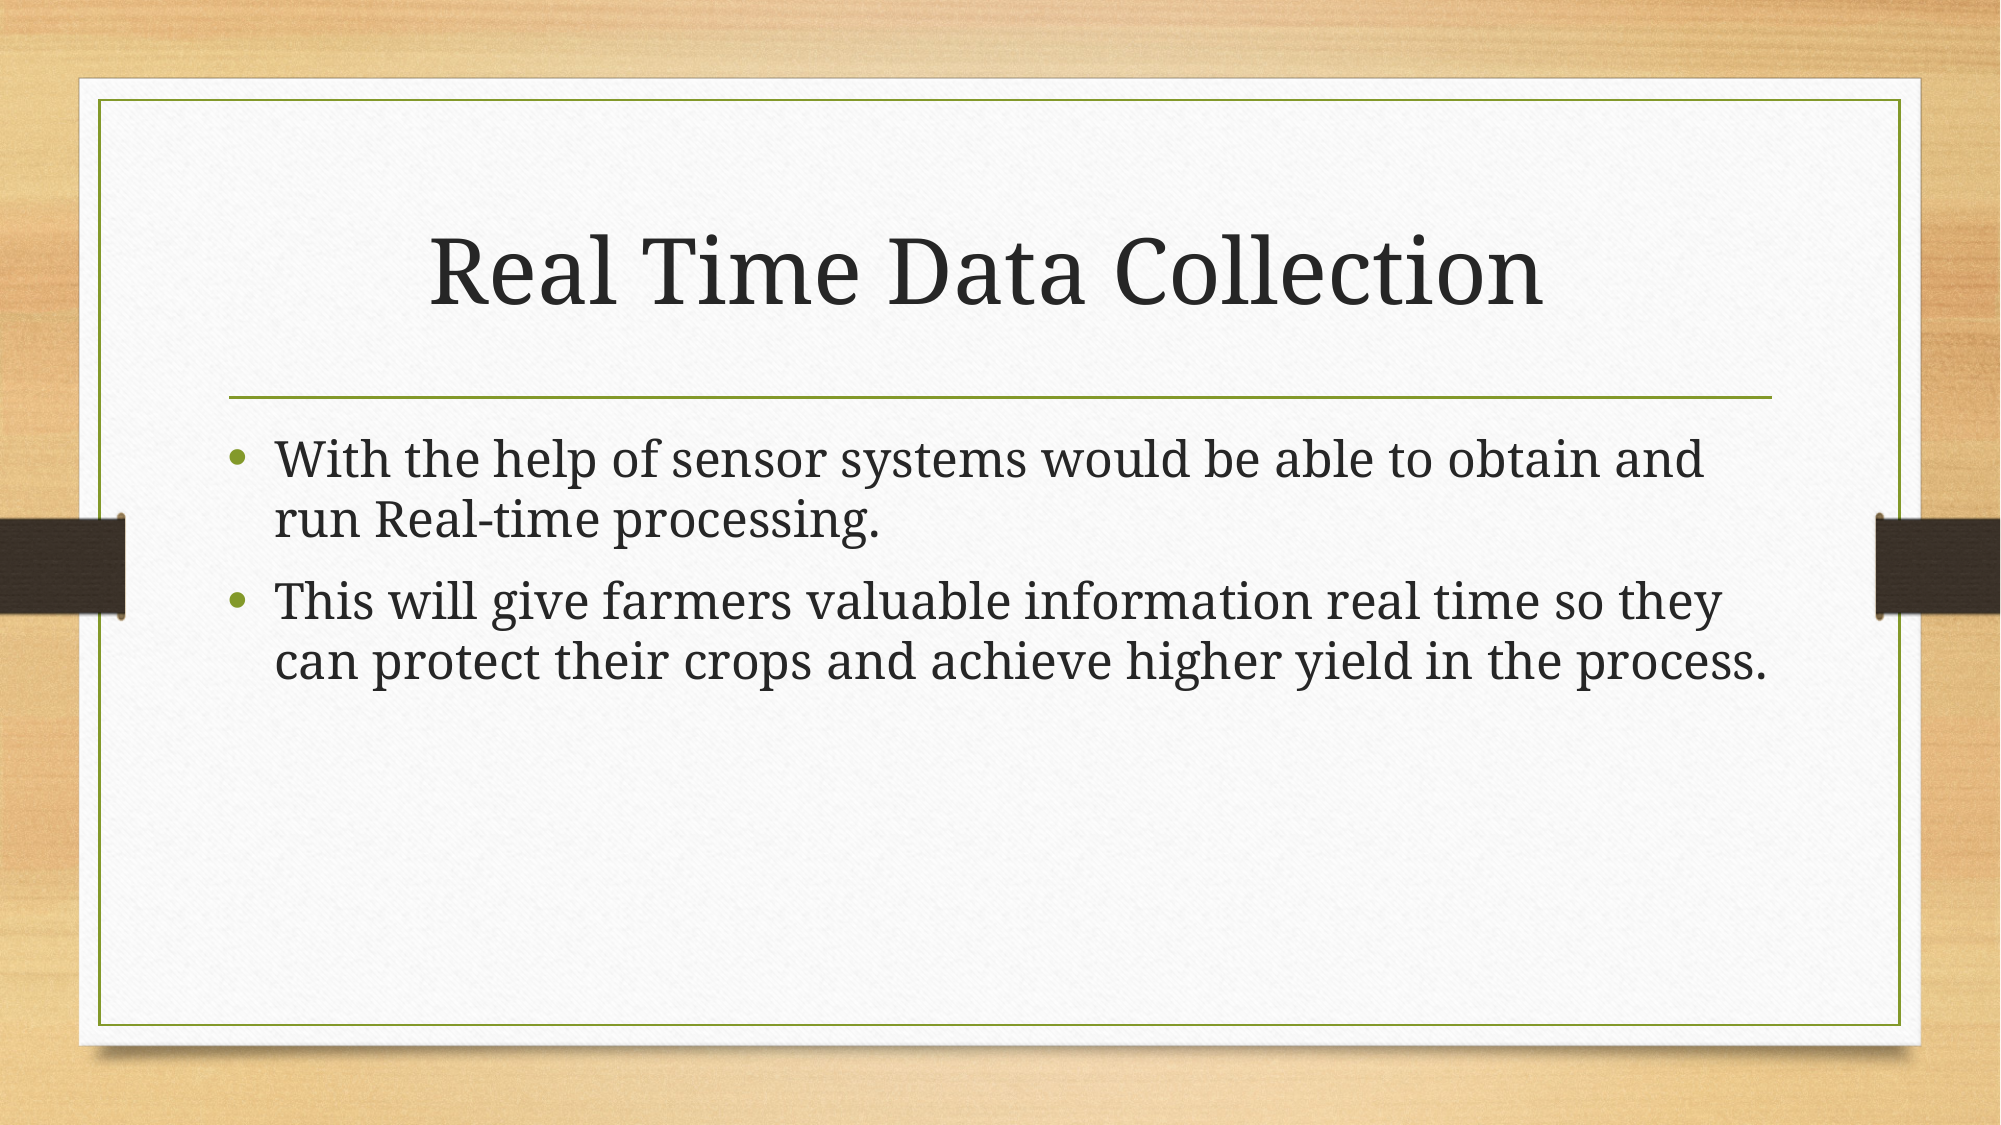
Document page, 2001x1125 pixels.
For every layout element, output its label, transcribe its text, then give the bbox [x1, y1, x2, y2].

picture [0, 0, 2001, 1125]
list With the help of sensor systems would be able to obtain and run Real-time processing. This will give farmers valuable information real time so they can protect their crops and achieve higher yield in the process. [212, 419, 1788, 964]
title Real Time Data Collection [212, 161, 1788, 375]
